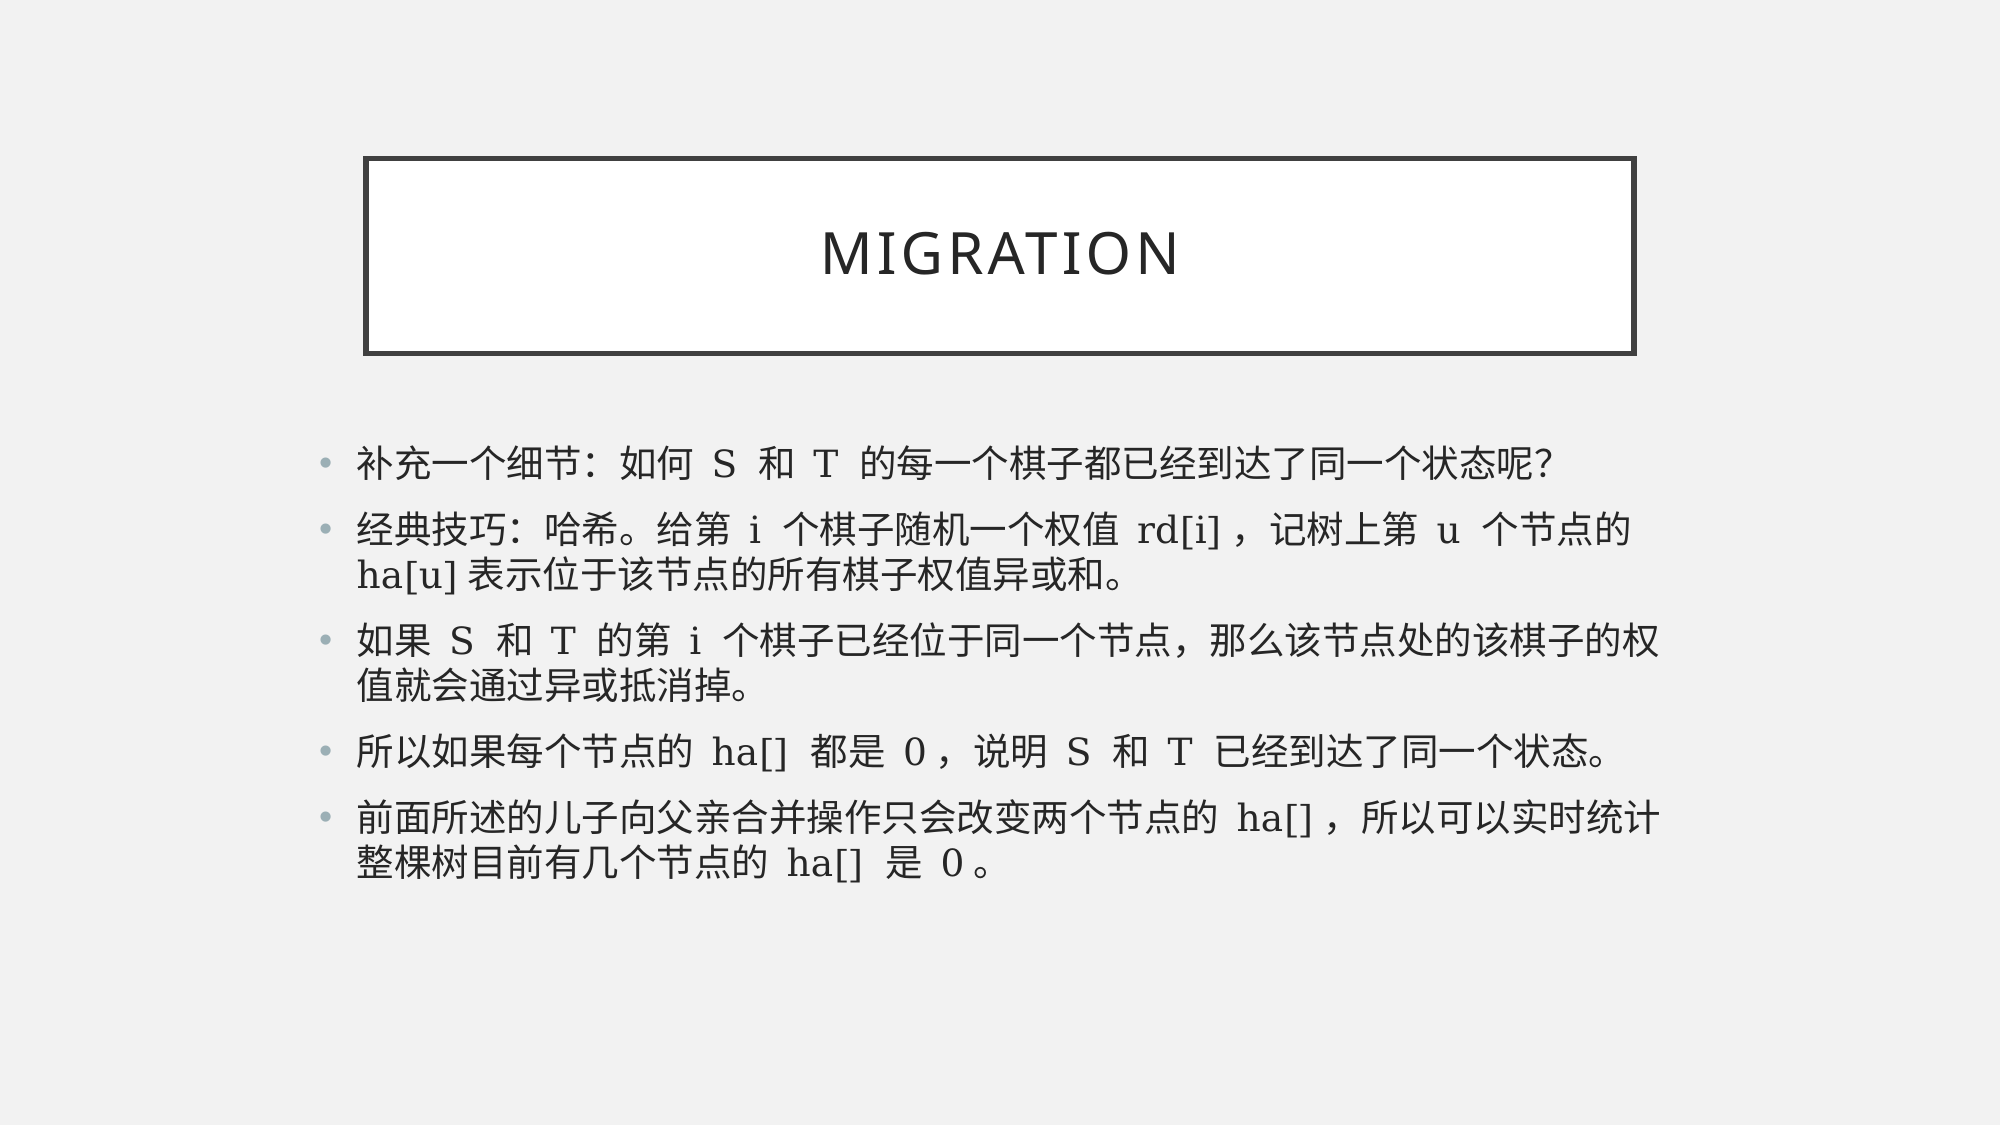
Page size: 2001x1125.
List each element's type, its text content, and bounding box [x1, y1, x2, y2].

list 补充一个细节：如何 S 和 T 的每一个棋子都已经到达了同一个状态呢？ 经典技巧：哈希。给第 i 个棋子随机一个权值 rd[i]，记树上第 u 个节点的 ha[u]表示位于该节点的所有棋子权值异或和。 如果 S 和 T 的第 i 个棋子已经位于同一个节点，那么该节点处的该棋子的权值就会通过异或抵消掉。 所以如果每个节点的 ha[] 都是 0，说明 S 和 T 已经到达了同一个状态。 前面所述的儿子向父亲合并操作只会改变两个节点的 ha[]，所以可以实时统计整棵树目前有几个节点的 ha[] 是 0。 [304, 432, 1694, 1045]
title migration [363, 156, 1637, 356]
